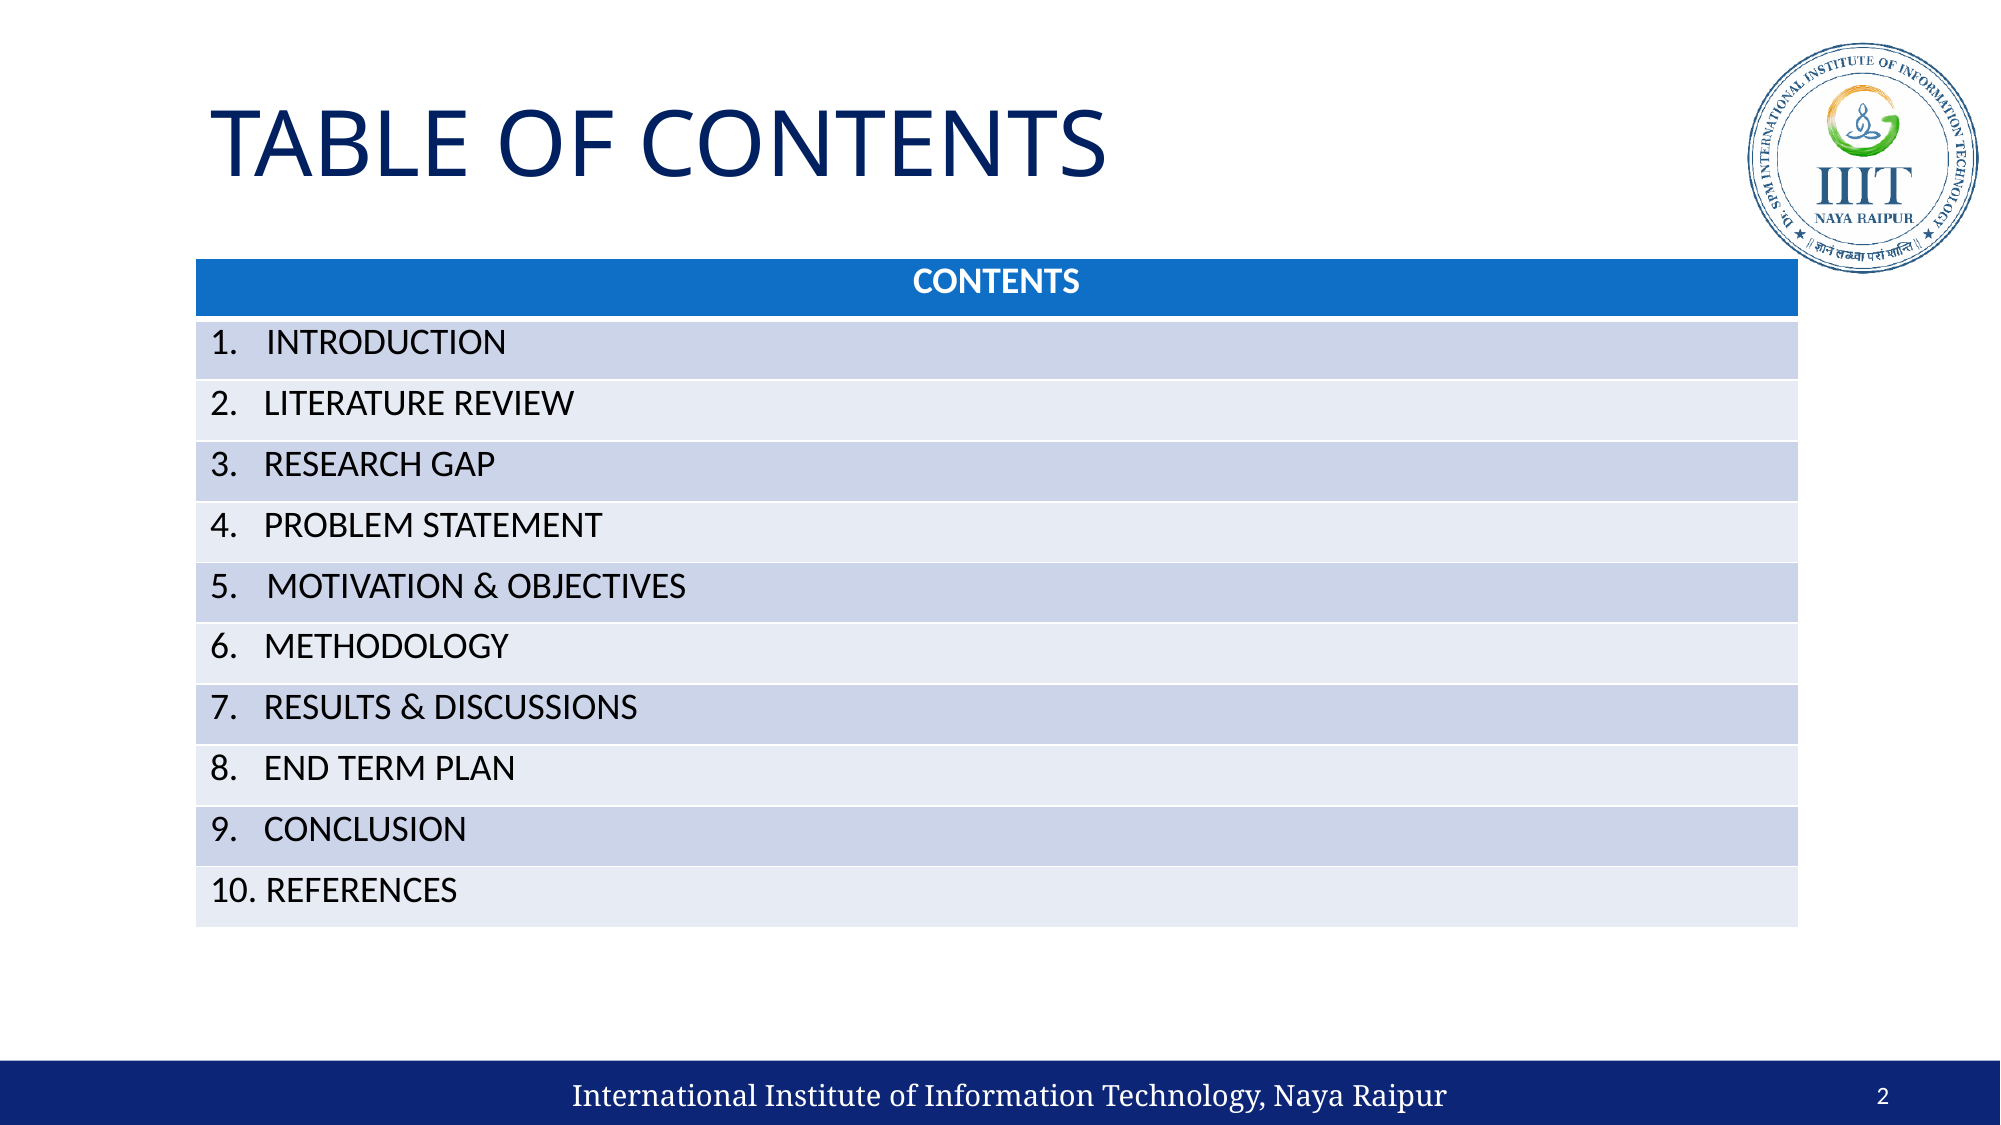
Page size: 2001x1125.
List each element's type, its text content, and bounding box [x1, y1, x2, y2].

table_cell 4. PROBLEM STATEMENT [196, 503, 1798, 562]
table_cell 10. REFERENCES [196, 867, 1798, 927]
title TABLE OF CONTENTS [195, 38, 1921, 256]
table_cell 6. METHODOLOGY [196, 624, 1798, 683]
table_header CONTENTS [196, 259, 1798, 316]
footer International Institute of Information Technology, Naya Raipur [469, 1065, 1552, 1125]
table_cell 8. END TERM PLAN [196, 746, 1798, 805]
picture [1742, 37, 1983, 278]
table_cell 2. LITERATURE REVIEW [196, 381, 1798, 440]
table_cell MOTIVATION & OBJECTIVES [196, 563, 1798, 622]
table_cell INTRODUCTION [196, 322, 1798, 379]
table_cell 3. RESEARCH GAP [196, 442, 1798, 501]
table_cell 9. CONCLUSION [196, 807, 1798, 866]
slide_number 2 [1579, 1065, 1905, 1125]
table_cell 7. RESULTS & DISCUSSIONS [196, 685, 1798, 744]
